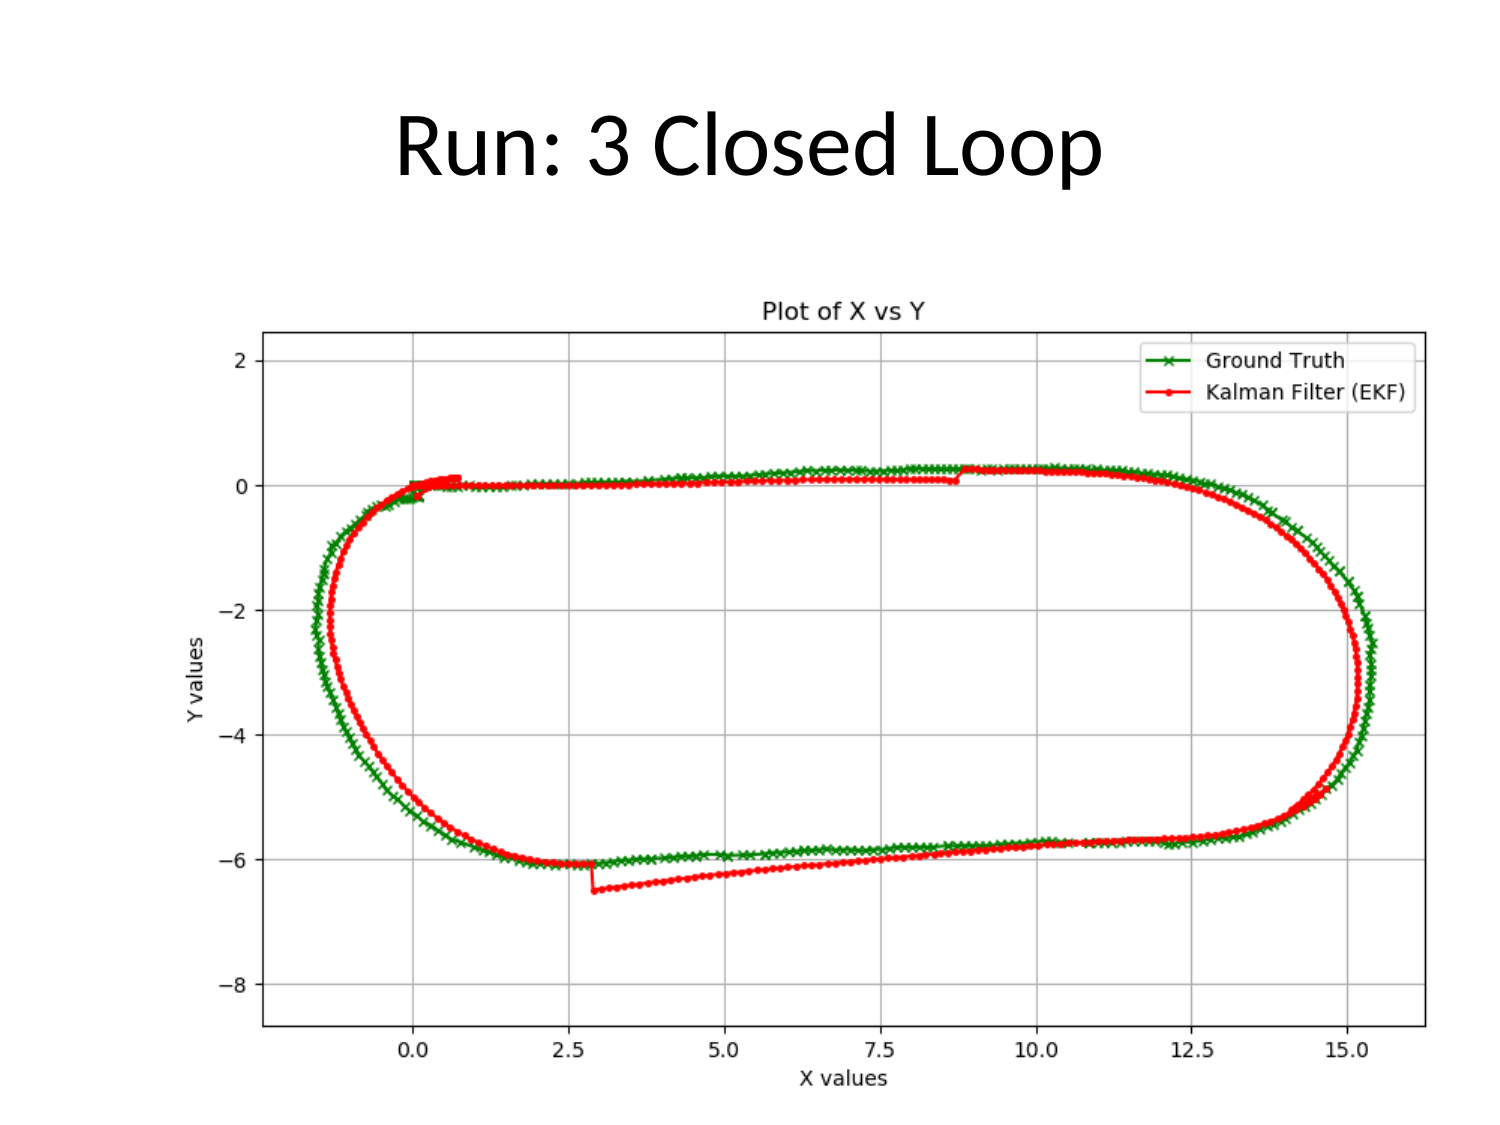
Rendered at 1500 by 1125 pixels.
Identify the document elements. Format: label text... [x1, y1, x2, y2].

title Run: 3 Closed Loop [75, 45, 1425, 224]
picture [74, 224, 1500, 1125]
